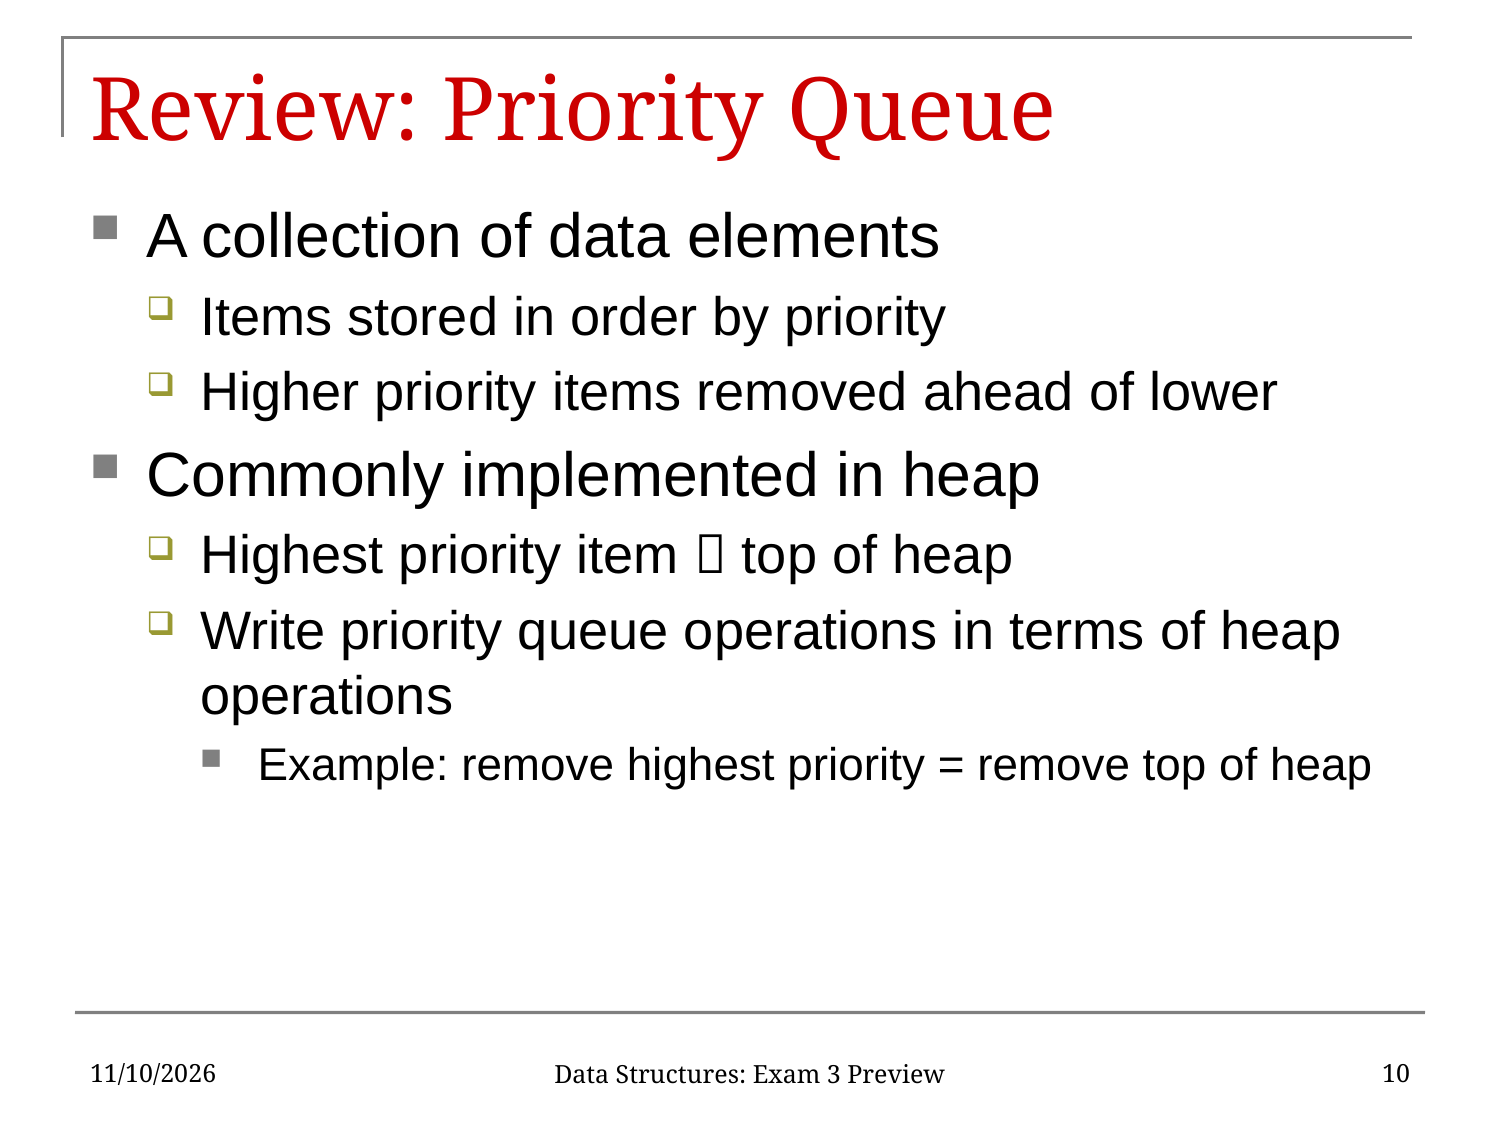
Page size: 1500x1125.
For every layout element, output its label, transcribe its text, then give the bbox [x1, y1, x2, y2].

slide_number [74, 1023, 426, 1100]
footer Data Structures: Exam 3 Preview [512, 1024, 988, 1101]
slide_number 10 [1074, 1023, 1426, 1100]
list A collection of data elements Items stored in order by priority Higher priority items removed ahead of lower Commonly implemented in heap Highest priority item  top of heap Write priority queue operations in terms of heap operations Example: remove highest priority = remove top of heap [75, 187, 1425, 1006]
title Review: Priority Queue [75, 45, 1425, 163]
